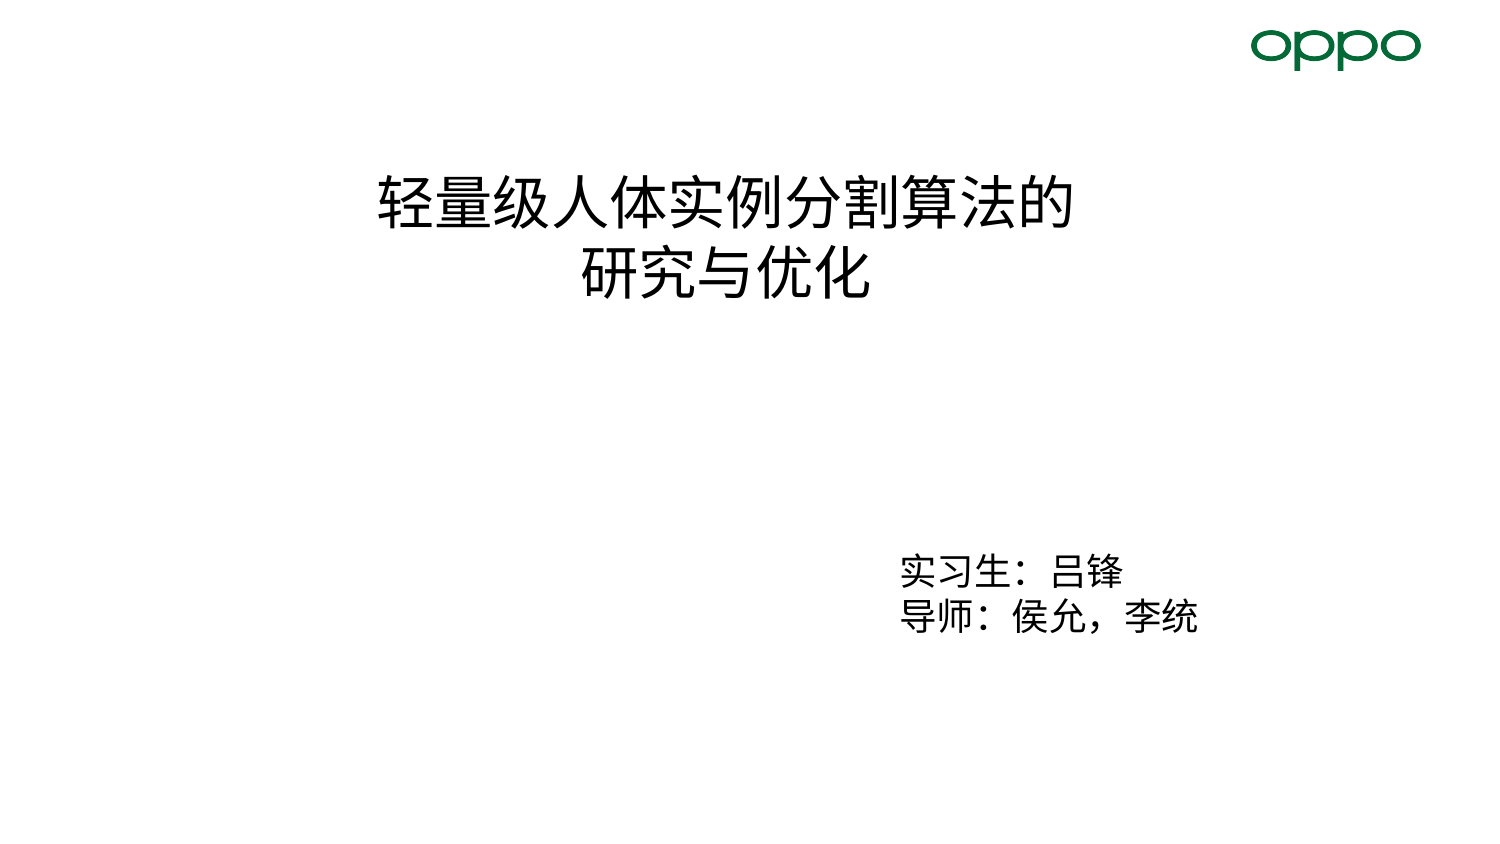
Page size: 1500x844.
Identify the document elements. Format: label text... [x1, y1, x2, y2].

text_box 实习生：吕锋 导师：侯允，李统 [884, 540, 1423, 645]
picture [1251, 30, 1421, 71]
title 轻量级人体实例分割算法的 研究与优化 [89, 166, 1377, 267]
